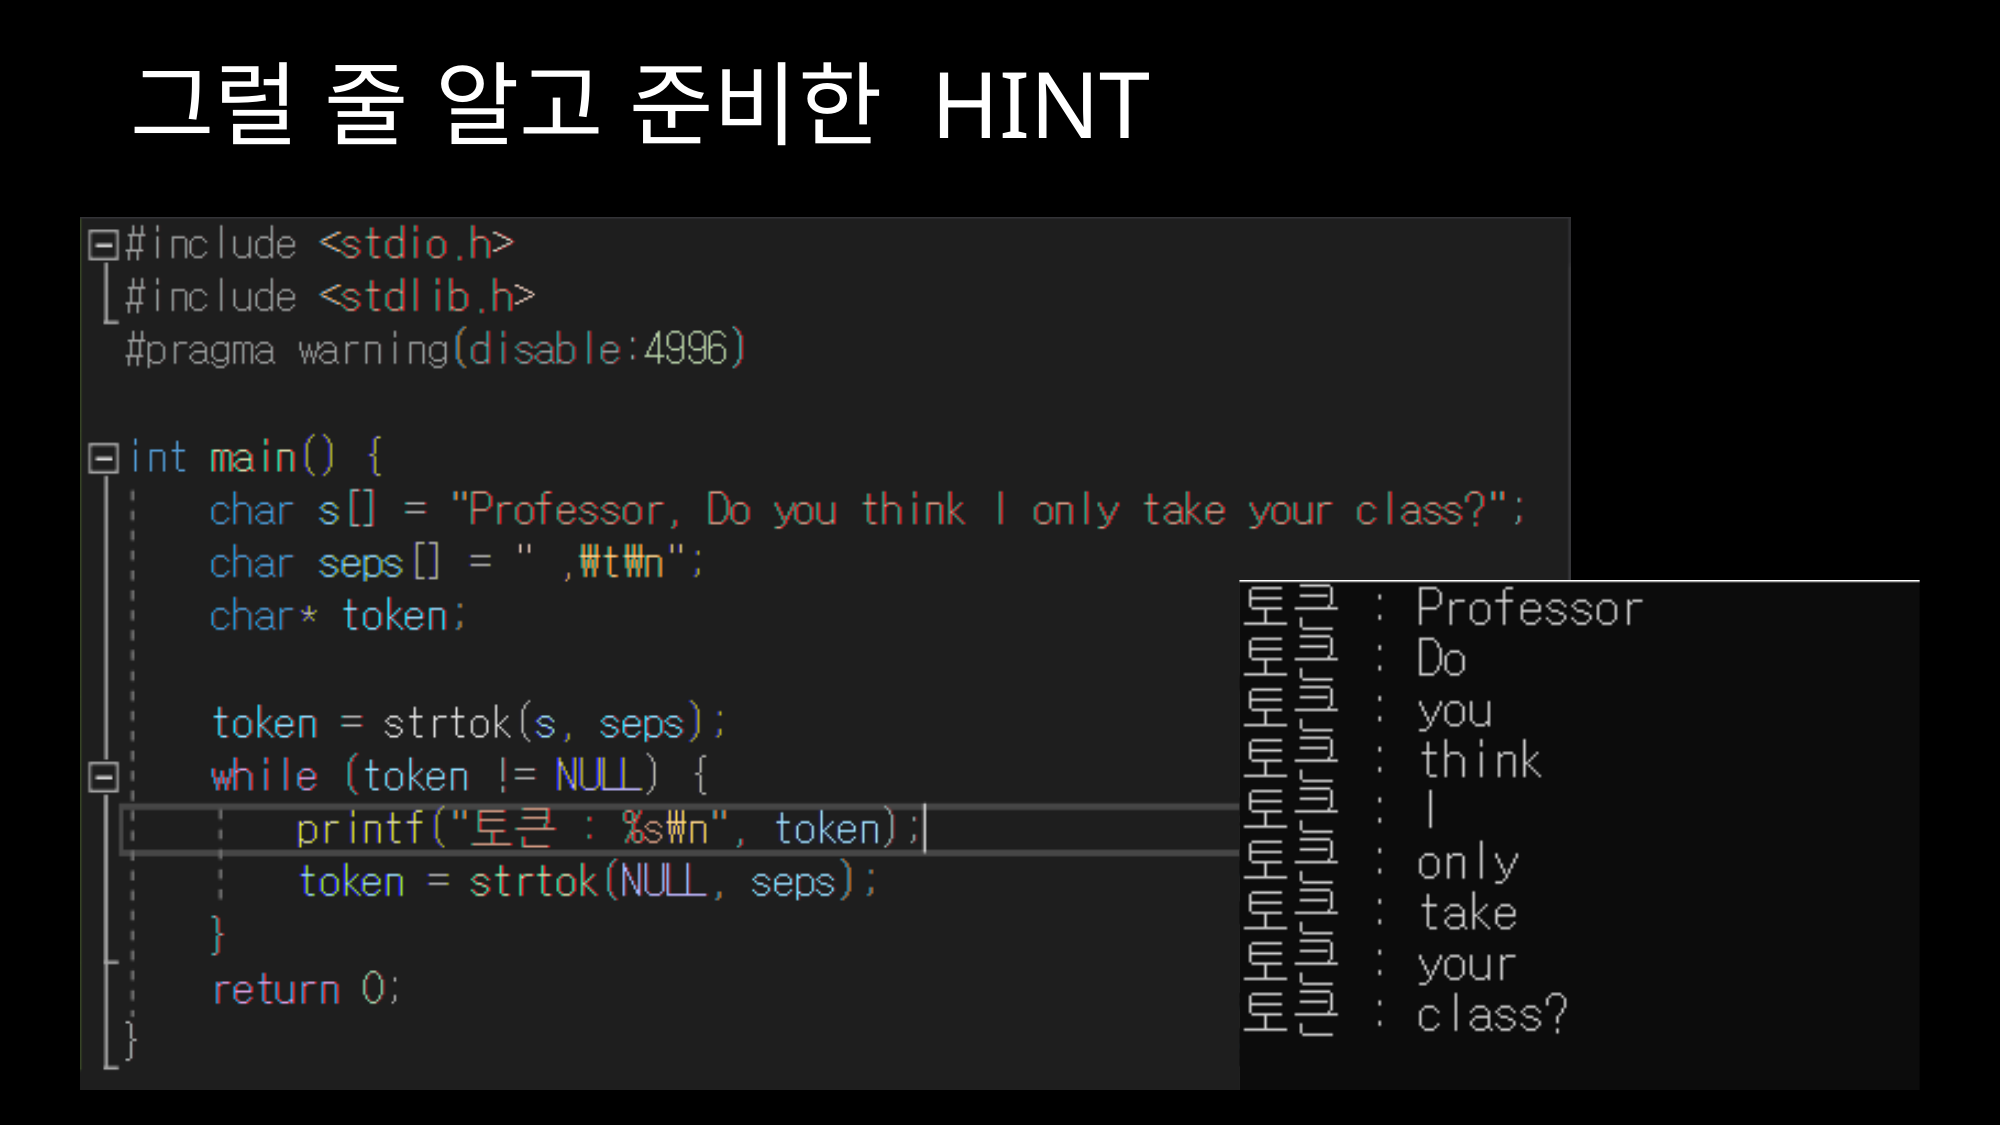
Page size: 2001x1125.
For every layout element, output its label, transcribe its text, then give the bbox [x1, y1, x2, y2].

picture [80, 217, 1920, 1091]
title 그럴 줄 알고 준비한 HINT [115, 0, 1841, 218]
